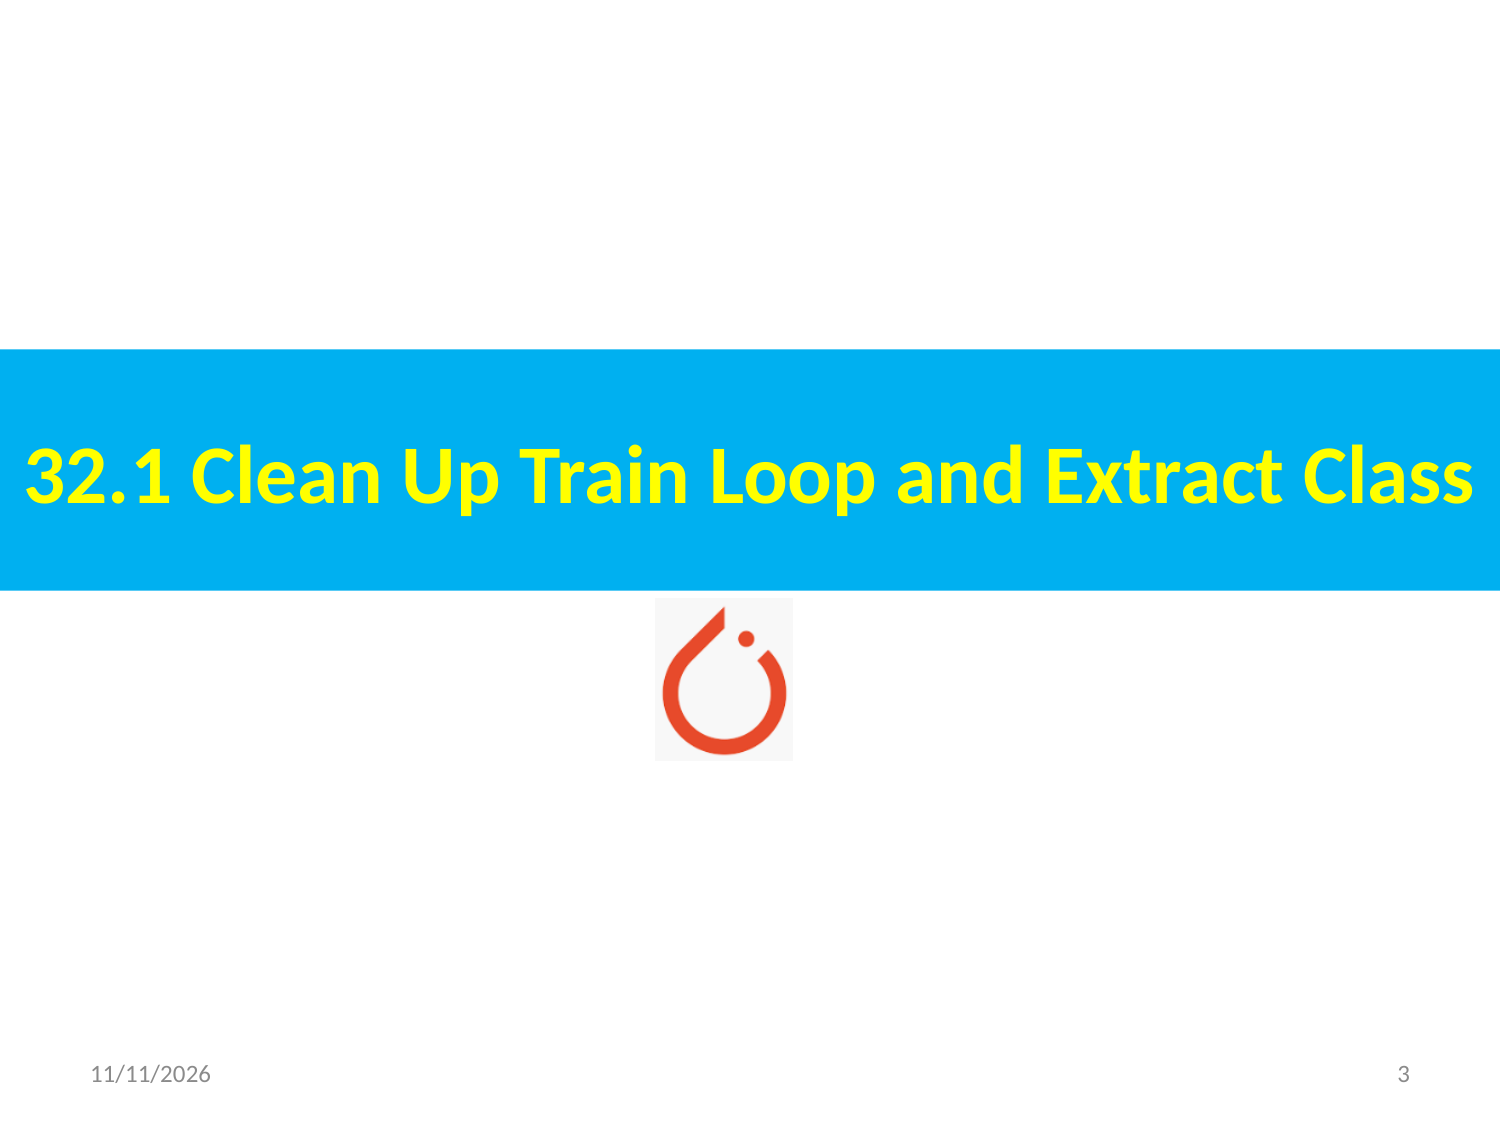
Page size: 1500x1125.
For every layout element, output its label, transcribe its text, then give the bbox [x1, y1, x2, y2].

picture [655, 597, 793, 761]
slide_number 3 [1074, 1042, 1425, 1103]
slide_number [75, 1042, 425, 1103]
title 32.1 Clean Up Train Loop and Extract Class [0, 349, 1500, 591]
